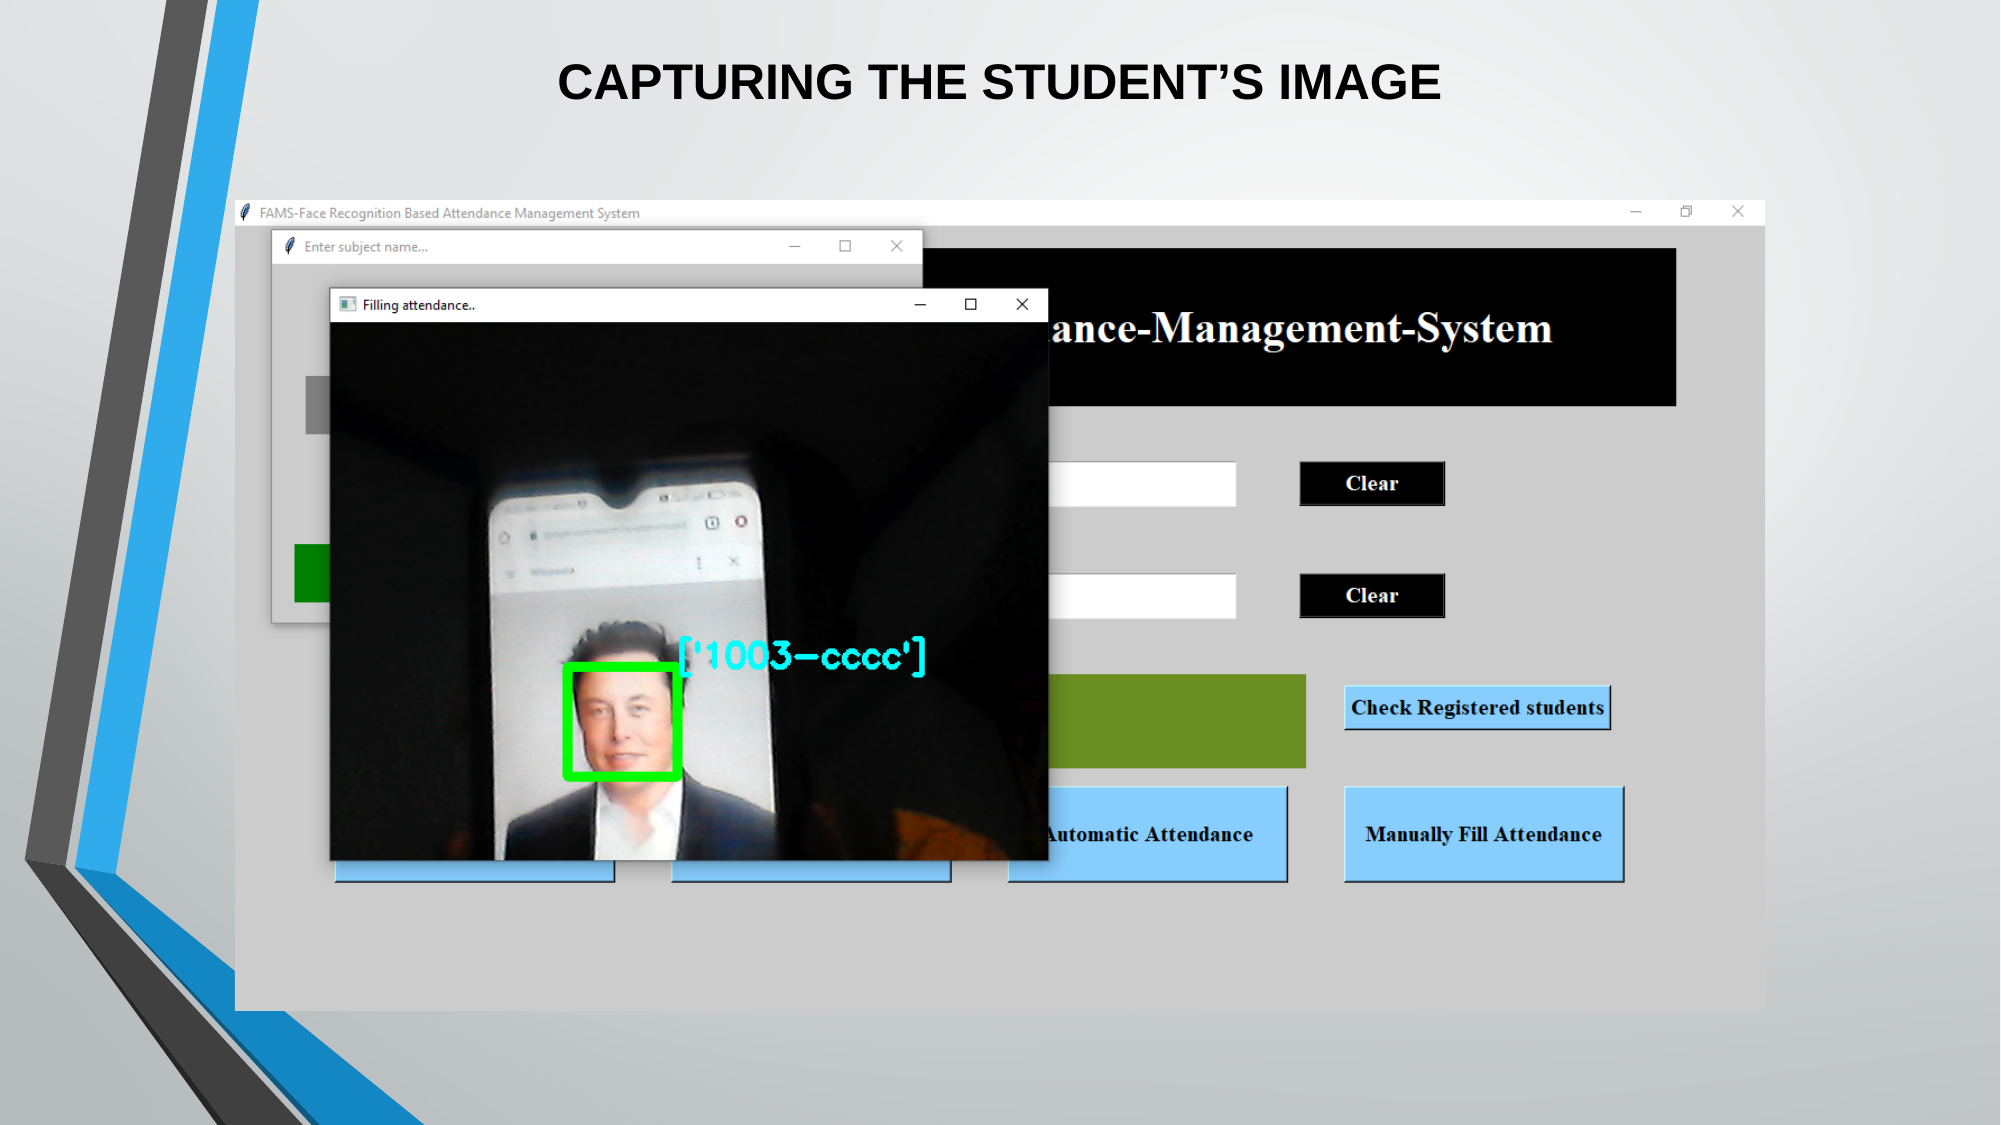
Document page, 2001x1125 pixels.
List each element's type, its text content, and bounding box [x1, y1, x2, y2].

text_box CAPTURING THE STUDENT’S IMAGE [360, 42, 1639, 118]
picture [234, 200, 1766, 1011]
